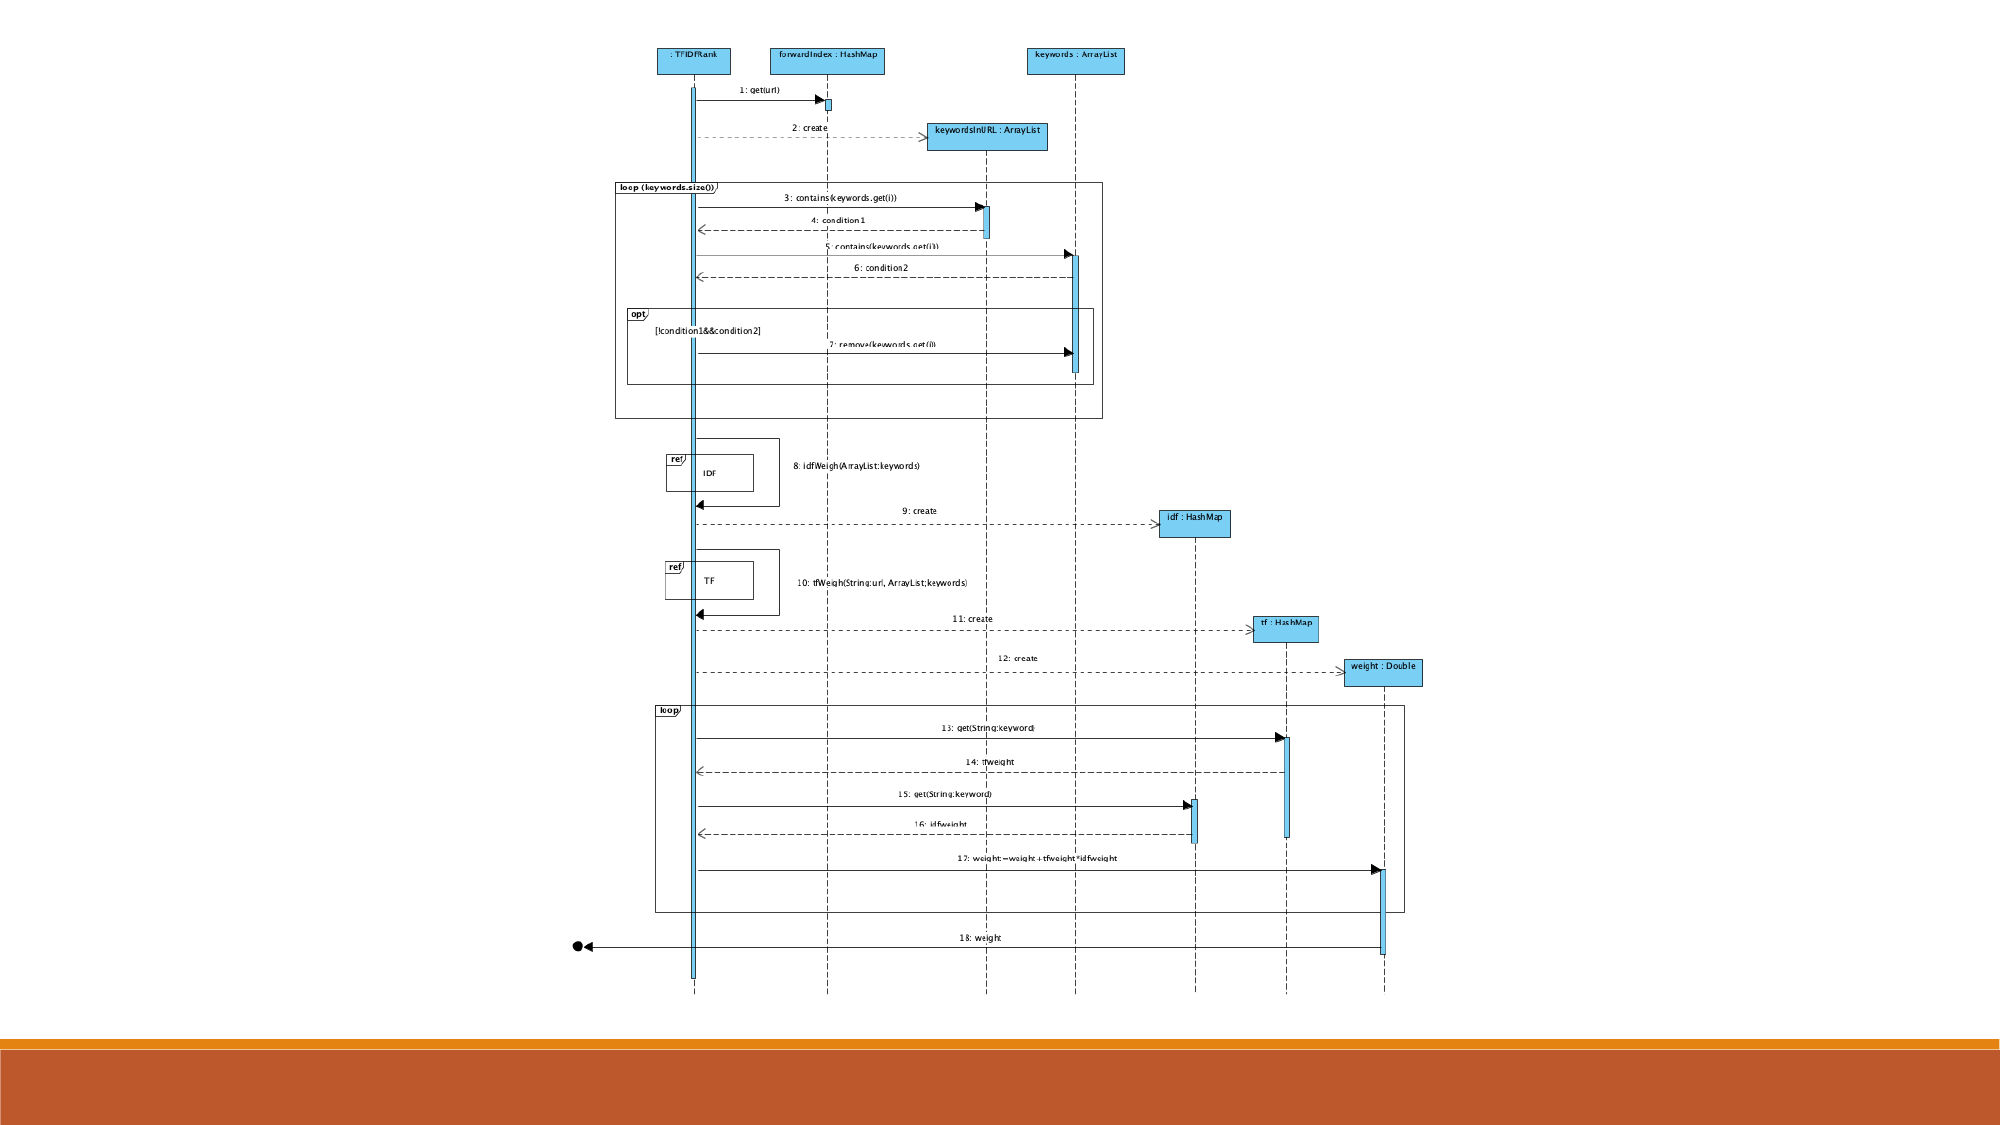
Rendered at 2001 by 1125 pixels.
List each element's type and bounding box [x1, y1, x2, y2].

picture [547, 36, 1453, 1011]
